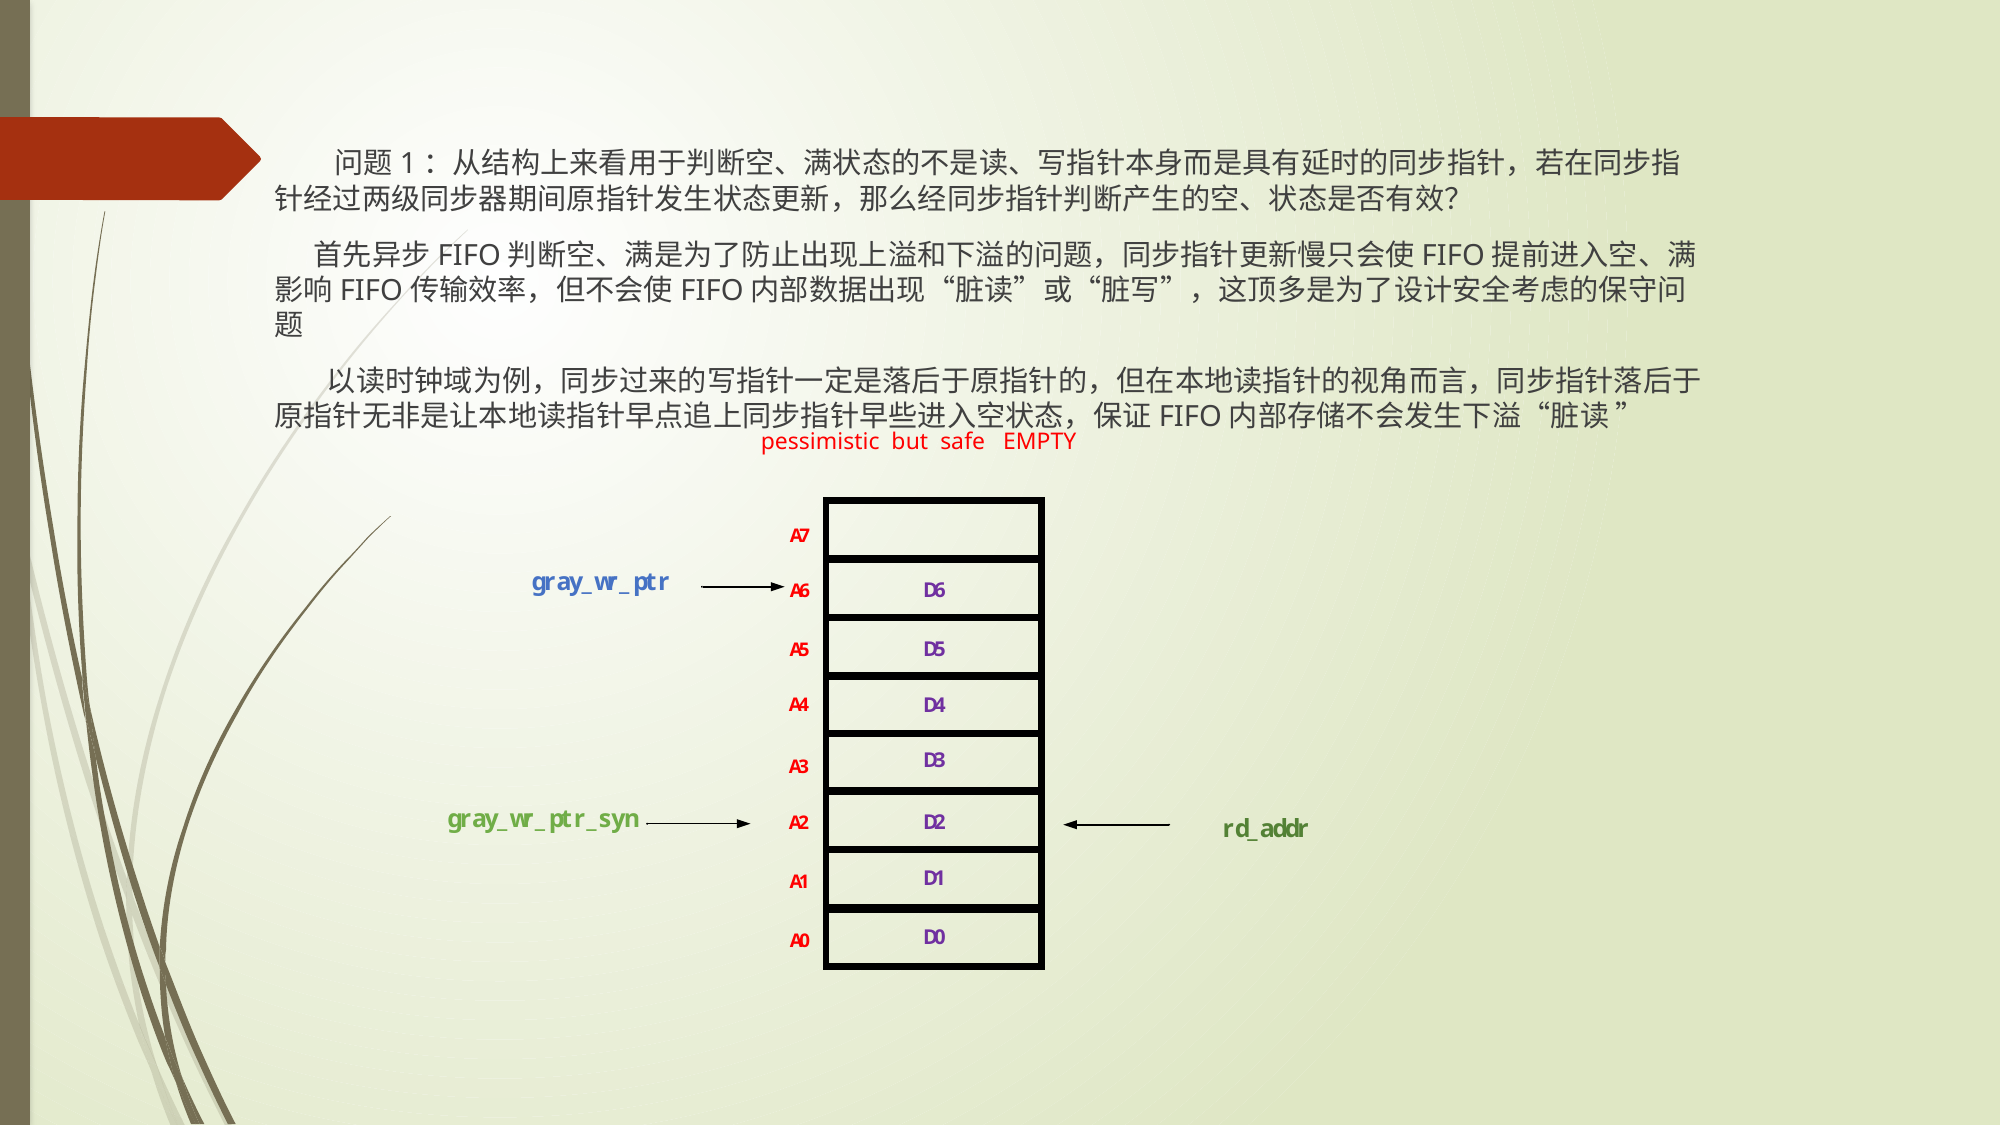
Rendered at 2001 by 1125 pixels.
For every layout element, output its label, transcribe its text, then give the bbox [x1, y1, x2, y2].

list 问题1：从结构上来看用于判断空、满状态的不是读、写指针本身而是具有延时的同步指针，若在同步指针经过两级同步器期间原指针发生状态更新，那么经同步指针判断产生的空、状态是否有效？ 首先异步FIFO判断空、满是为了防止出现上溢和下溢的问题，同步指针更新慢只会使FIFO提前进入空、满影响FIFO传输效率，但不会使FIFO内部数据出现“脏读”或“脏写”，这顶多是为了设计安全考虑的保守问题 以读时钟域为例，同步过来的写指针一定是落后于原指针的，但在本地读指针的视角而言，同步指针落后于原指针无非是让本地读指针早点追上同步指针早些进入空状态，保证FIFO内部存储不会发生下溢“脏读 ” [259, 128, 1722, 821]
text_box pessimistic but safe EMPTY [746, 419, 1094, 462]
picture [431, 493, 1324, 971]
